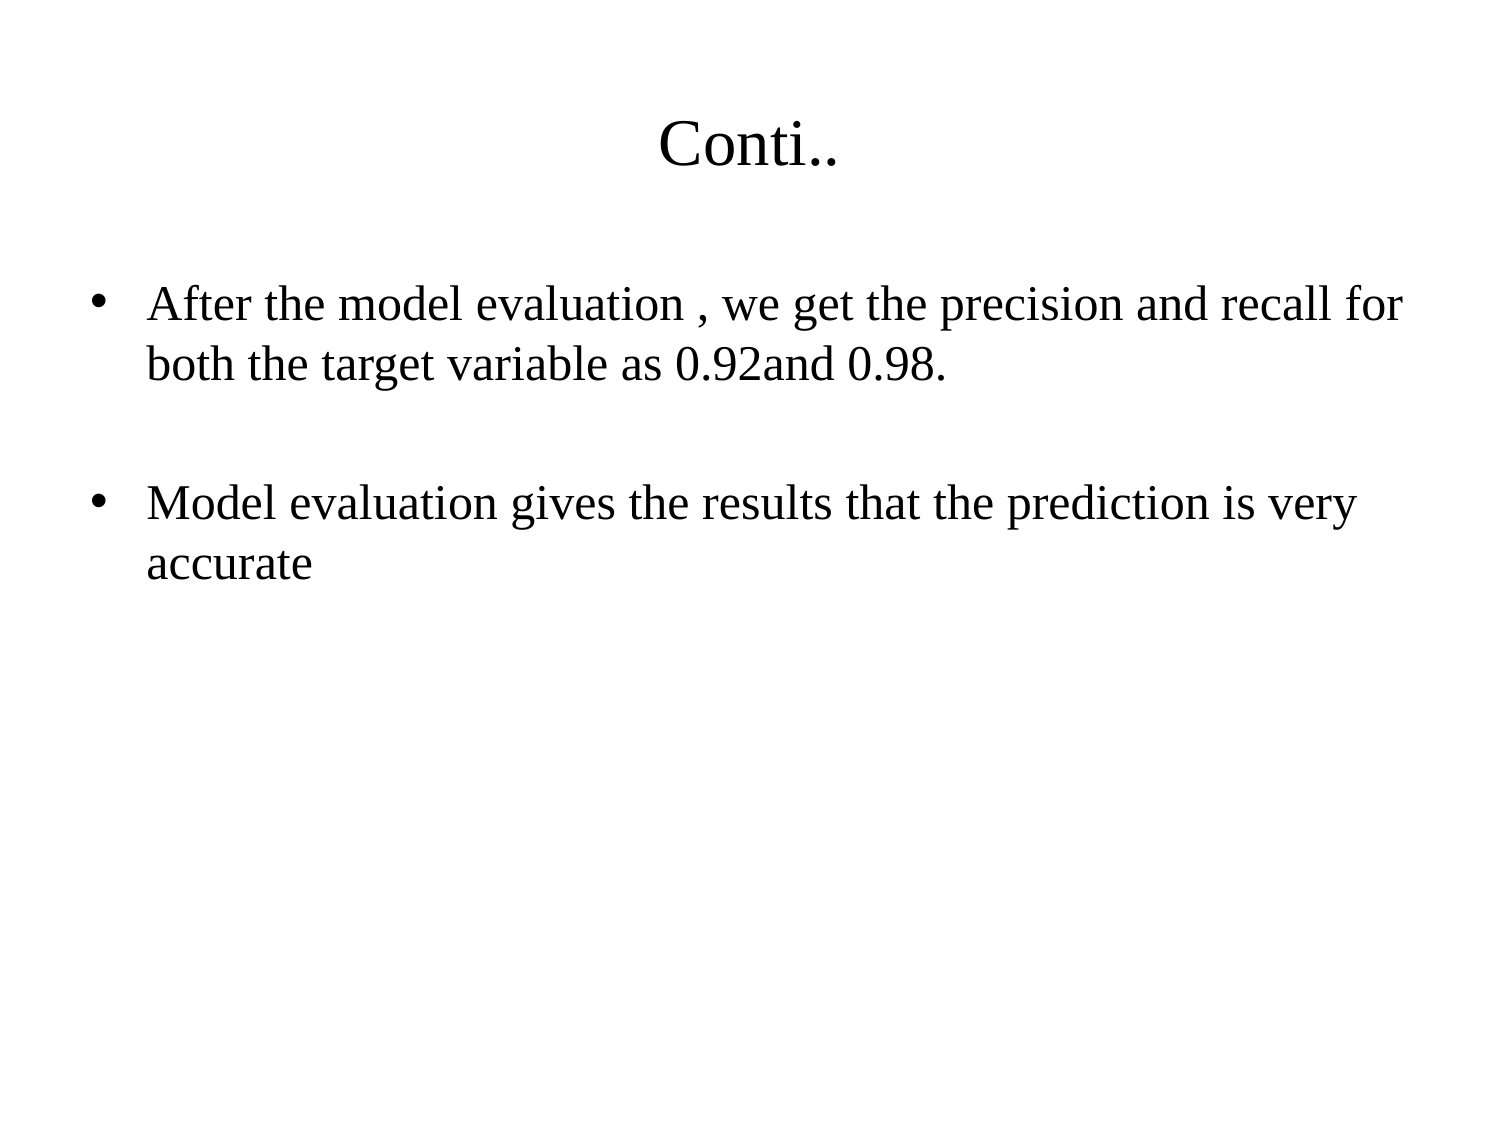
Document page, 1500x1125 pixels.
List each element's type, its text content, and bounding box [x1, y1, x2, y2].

list After the model evaluation , we get the precision and recall for both the target variable as 0.92and 0.98. Model evaluation gives the results that the prediction is very accurate [75, 262, 1425, 1005]
title Conti.. [75, 45, 1425, 233]
